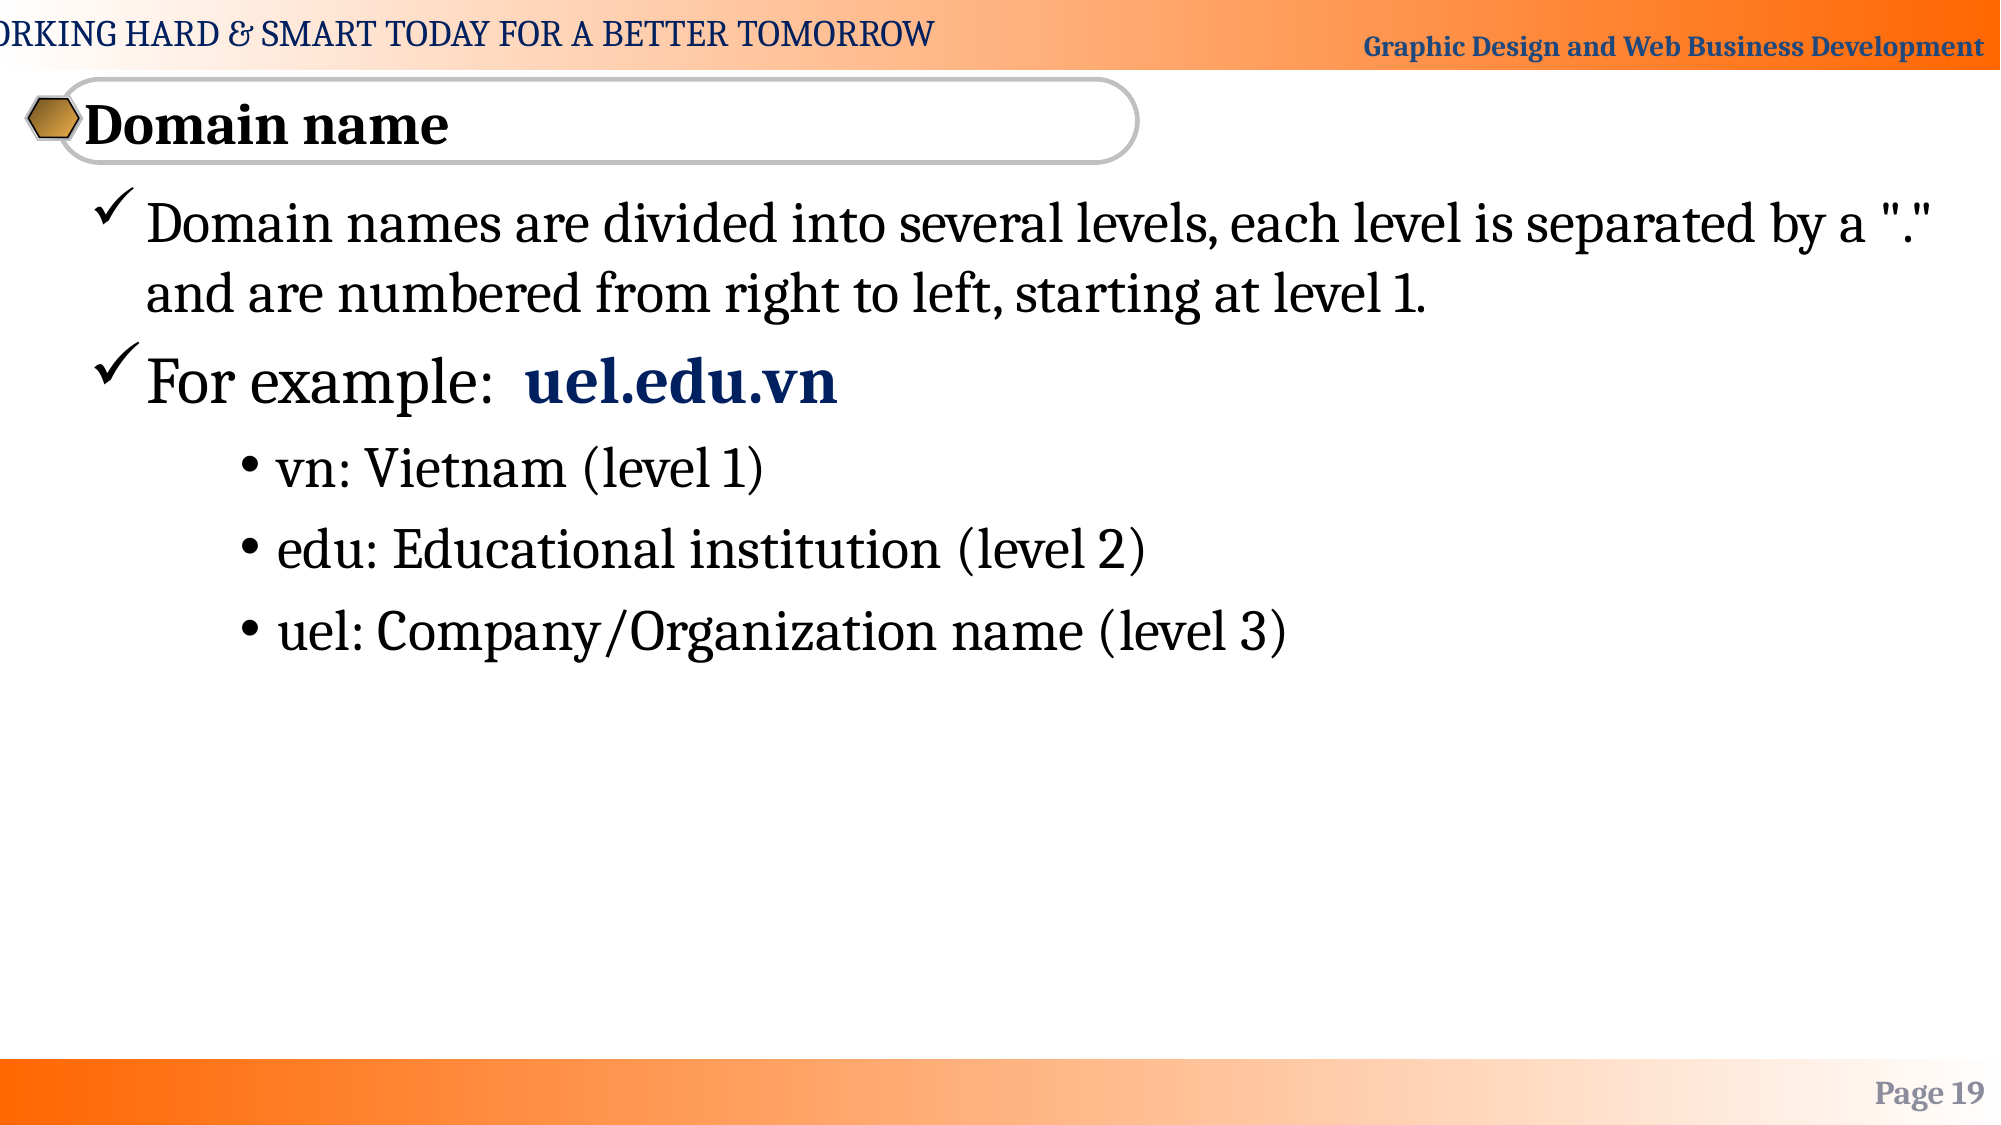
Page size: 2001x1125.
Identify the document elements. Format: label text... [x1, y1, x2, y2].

text_box Domain names are divided into several levels, each level is separated by a "." and are numbered from right to left, starting at level 1. For example: uel.edu.vn vn: Vietnam (level 1) edu: Educational institution (level 2) uel: Company/Organization name (level 3) [74, 176, 1950, 1038]
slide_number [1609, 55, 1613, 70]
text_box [24, 78, 1138, 163]
slide_number Page 19 [1533, 1060, 2000, 1121]
slide_number Page 2 [1609, 0, 1613, 36]
